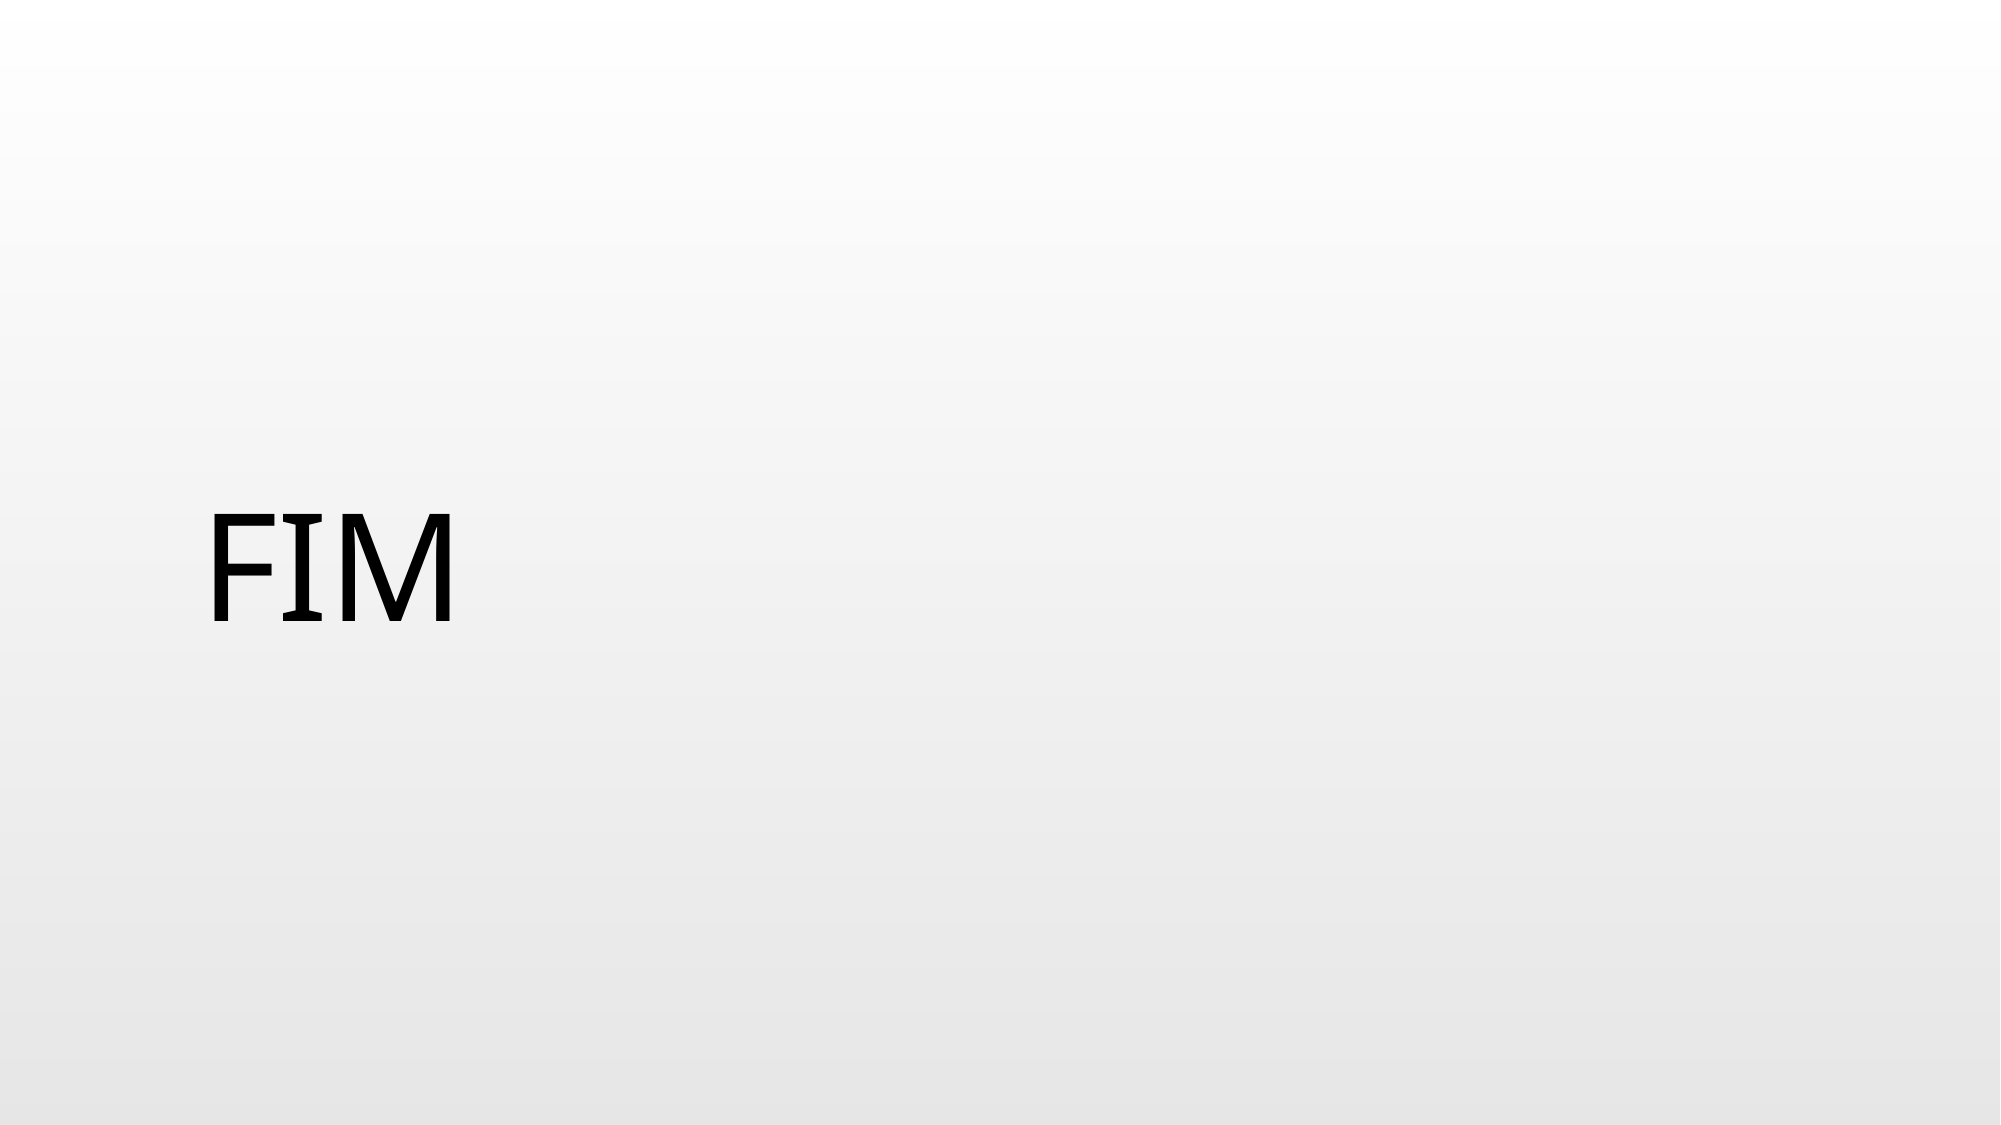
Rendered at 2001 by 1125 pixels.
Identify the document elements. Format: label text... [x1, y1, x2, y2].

text_box FIM [185, 463, 821, 659]
